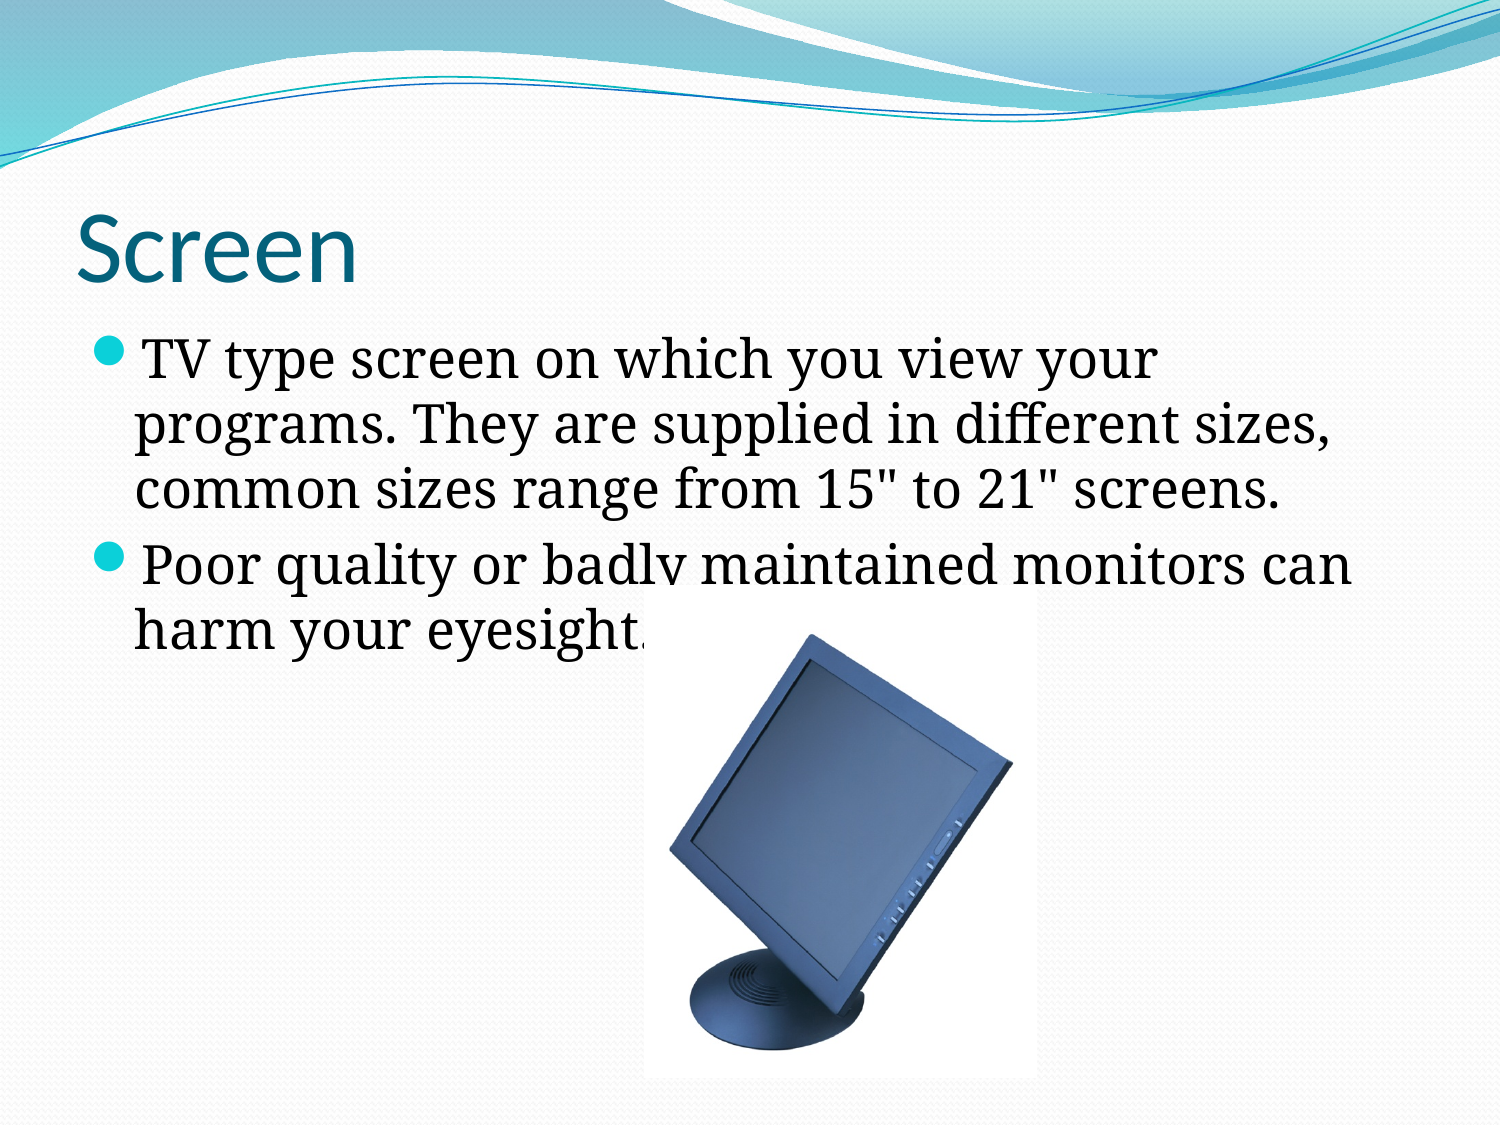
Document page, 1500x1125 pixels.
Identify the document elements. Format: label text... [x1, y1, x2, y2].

picture [644, 585, 1037, 1079]
title Screen [75, 115, 1425, 303]
list TV type screen on which you view your programs. They are supplied in different sizes, common sizes range from 15" to 21" screens. Poor quality or badly maintained monitors can harm your eyesight. [75, 317, 1425, 1038]
